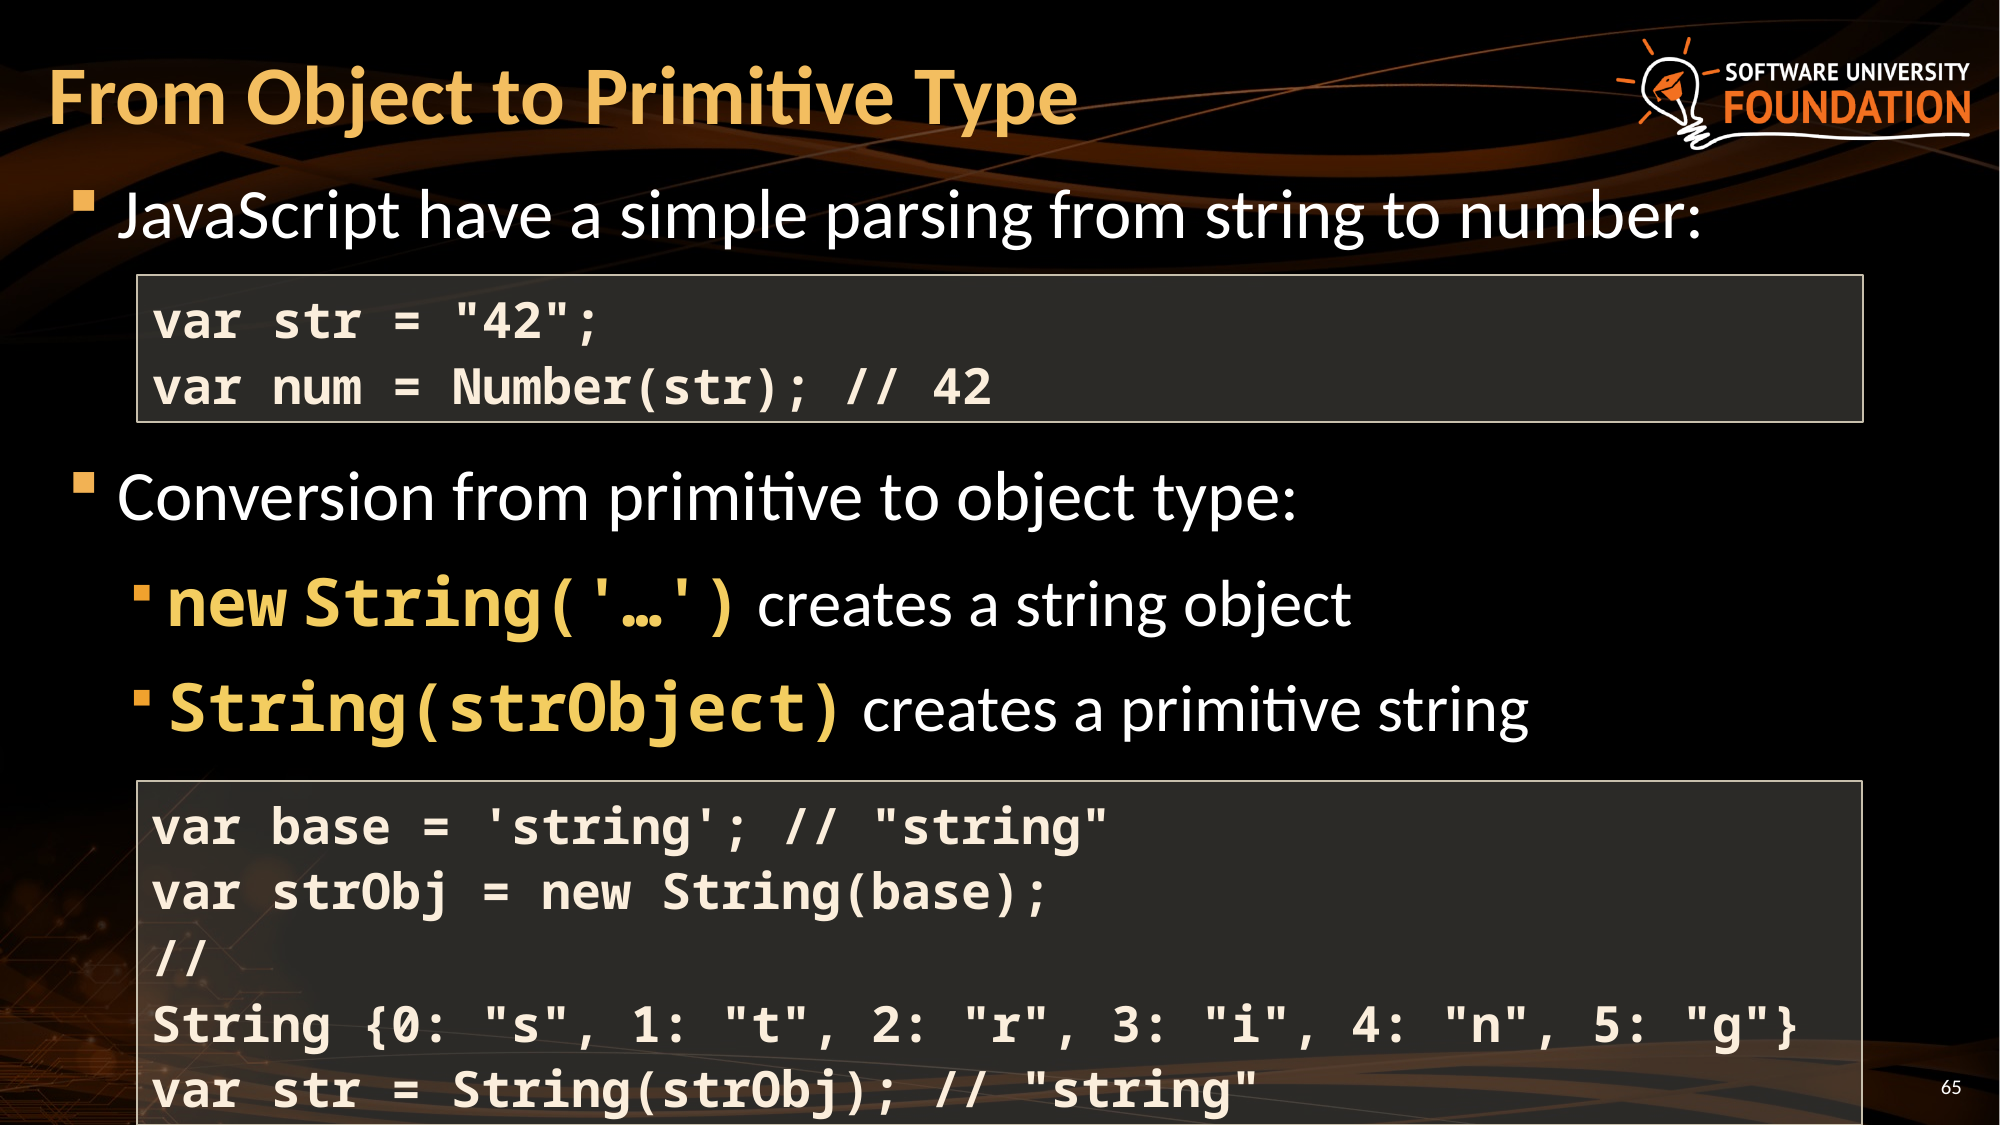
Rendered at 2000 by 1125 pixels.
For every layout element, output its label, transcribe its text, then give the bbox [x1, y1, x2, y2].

picture [0, 0, 2000, 1125]
slide_number 65 [1897, 1070, 1968, 1103]
text_box var str = "42"; var num = Number(str); // 42 [137, 274, 1863, 422]
title From Object to Primitive Type [30, 6, 1602, 189]
text_box var base = 'string'; // "string" var strObj = new String(base); // String {0: "s", 1: "t", 2: "r", 3: "i", 4: "n", 5: "g"} var str = String(strObj); // "string" [136, 780, 1863, 1125]
list JavaScript have a simple parsing from string to number: Conversion from primitive to object type: new String('…') creates a string object String(strObject) creates a primitive string [49, 161, 1950, 1103]
